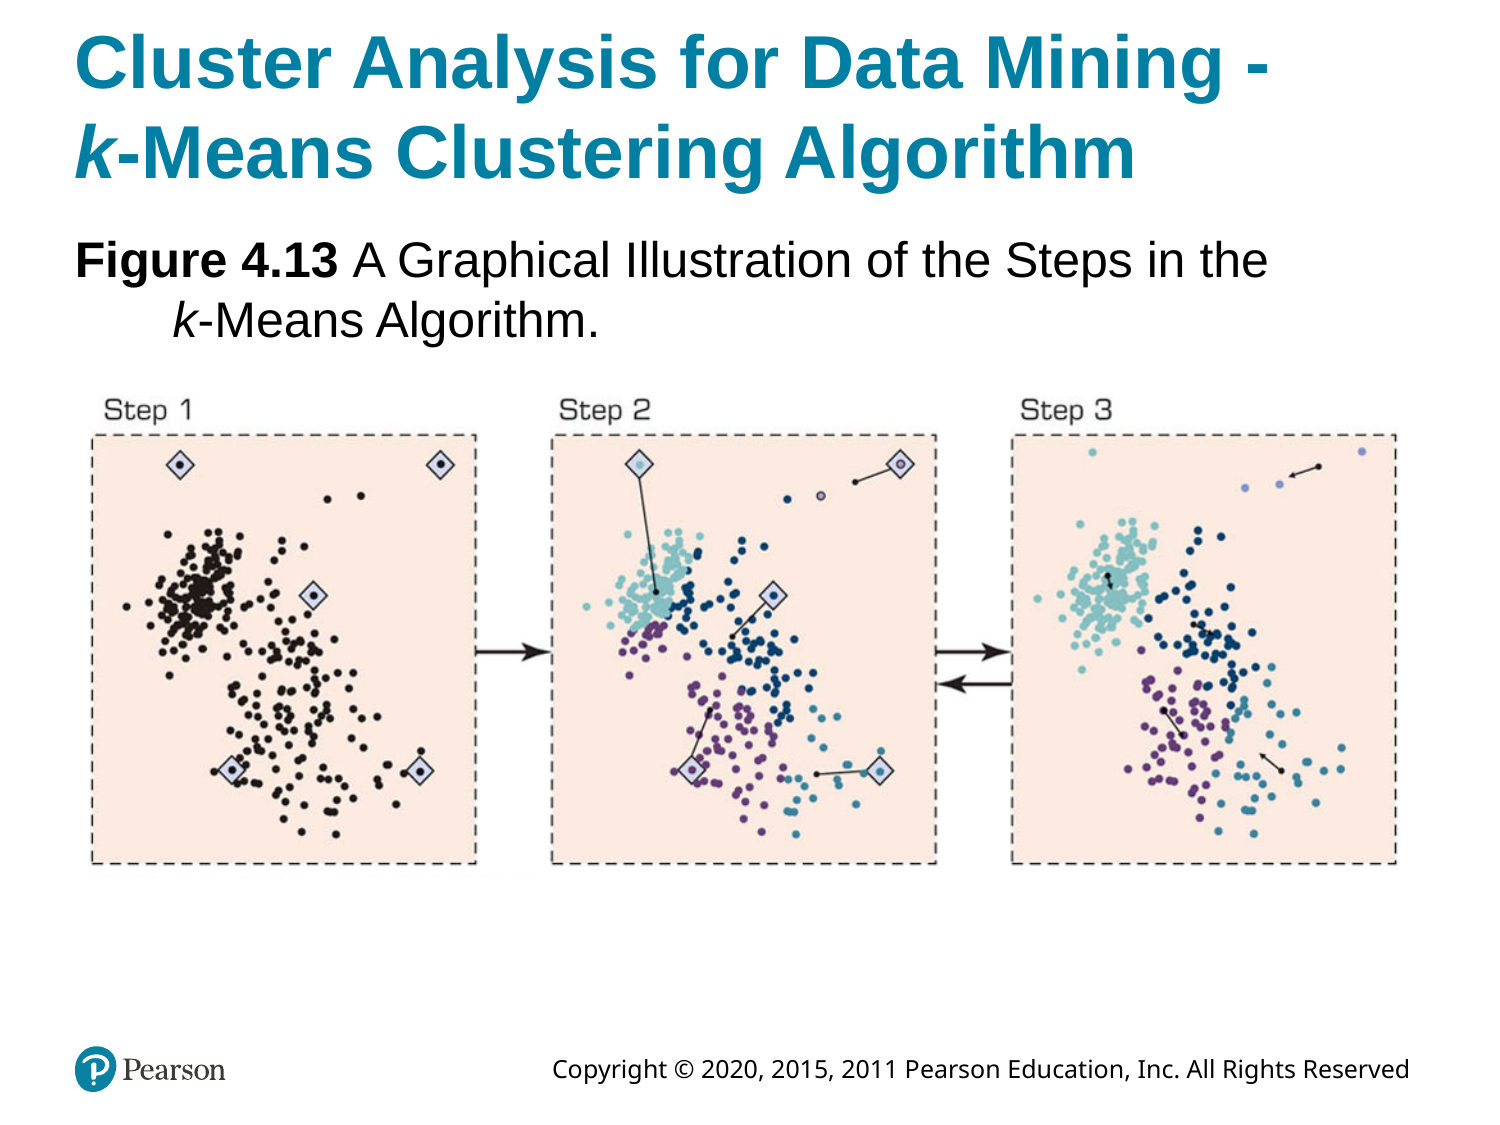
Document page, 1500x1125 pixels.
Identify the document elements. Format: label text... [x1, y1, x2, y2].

picture [88, 395, 1400, 879]
title Cluster Analysis for Data Mining - k-Means Clustering Algorithm [74, 5, 1413, 194]
list Figure 4.13 A Graphical Illustration of the Steps in the k-Means Algorithm. [74, 227, 1413, 865]
